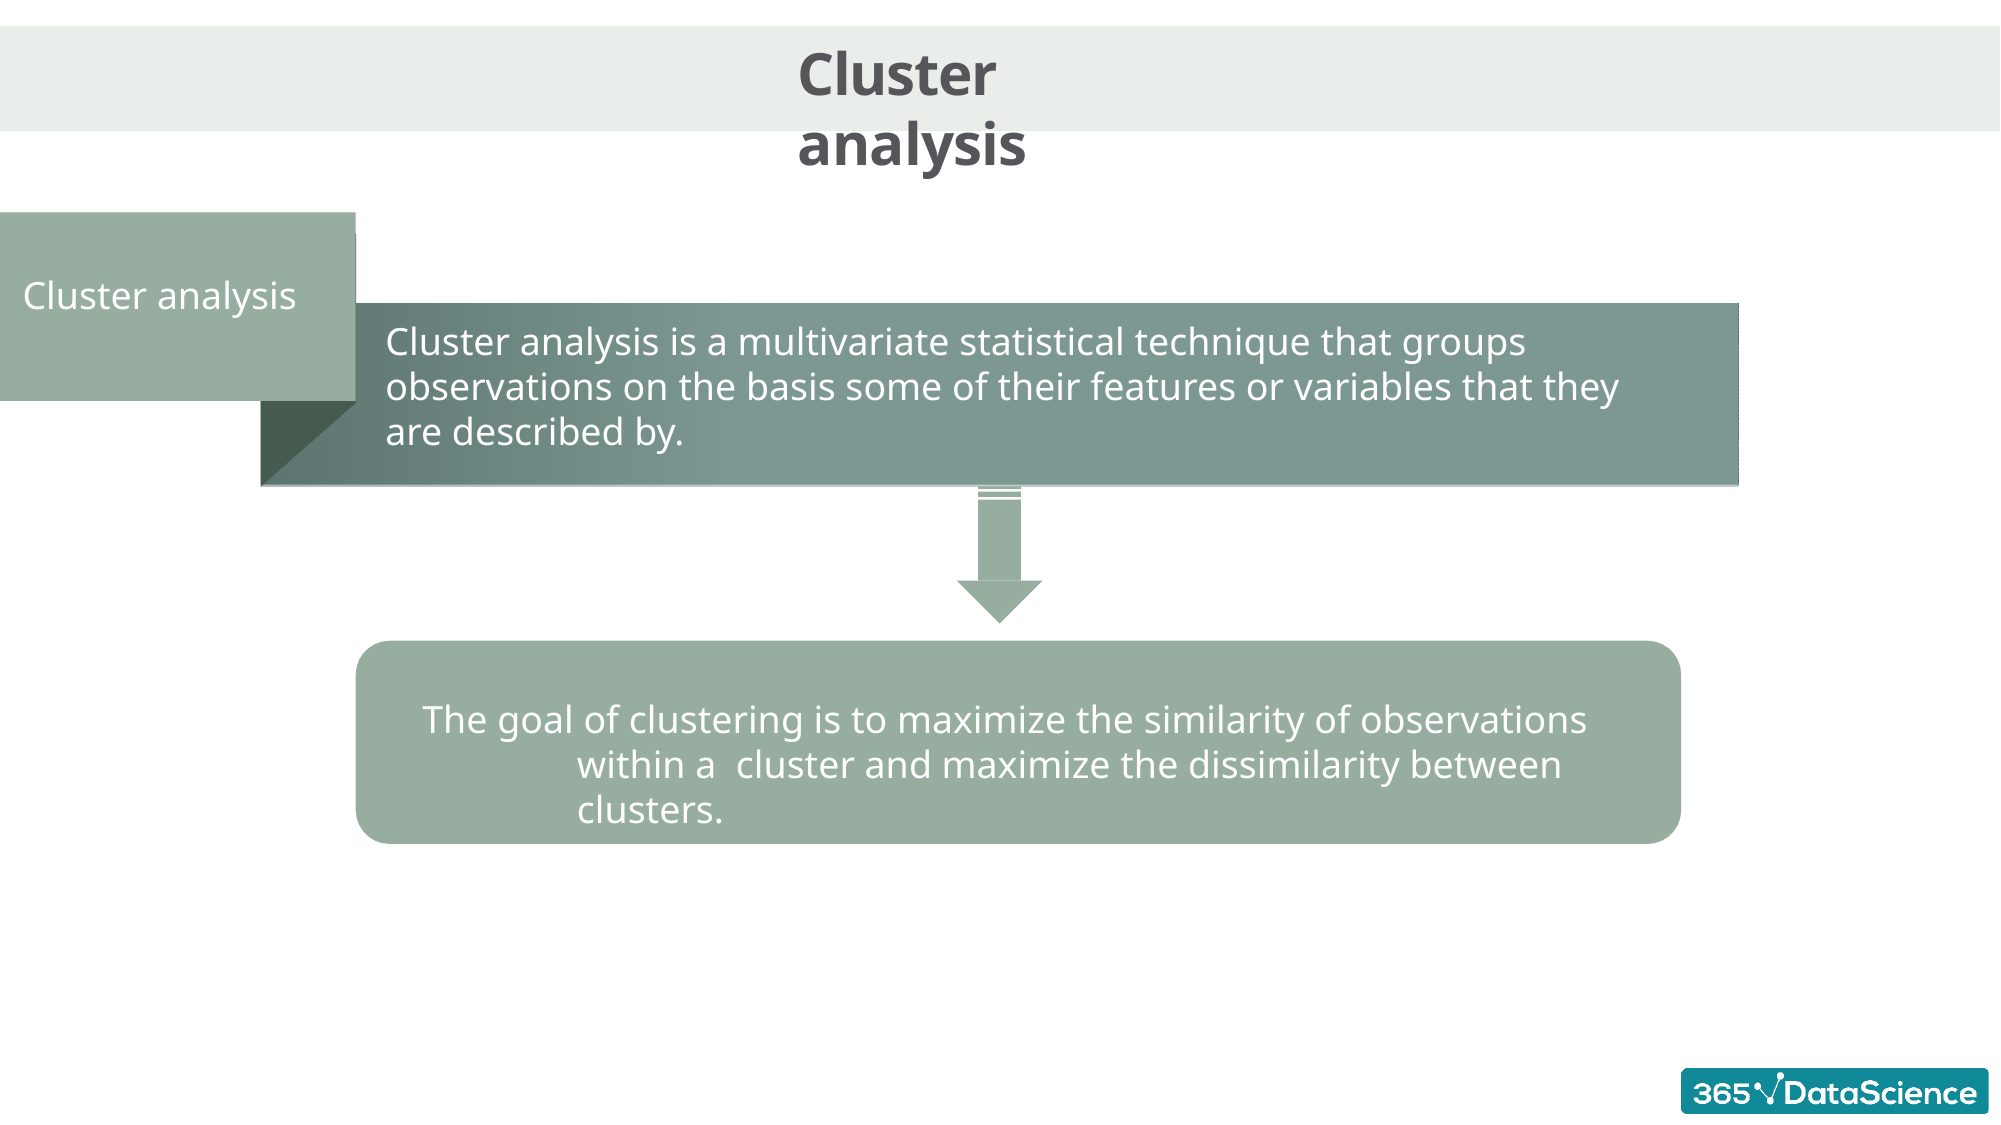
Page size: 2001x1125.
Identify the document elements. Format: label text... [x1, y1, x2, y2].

text_box [1681, 1068, 1989, 1114]
text_box [355, 640, 1682, 844]
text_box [0, 212, 1740, 487]
text_box [956, 499, 1043, 624]
title Cluster analysis [795, 35, 1205, 209]
text_box The goal of clustering is to maximize the similarity of observations within a cluster and maximize the dissimilarity between clusters. [420, 694, 1616, 832]
